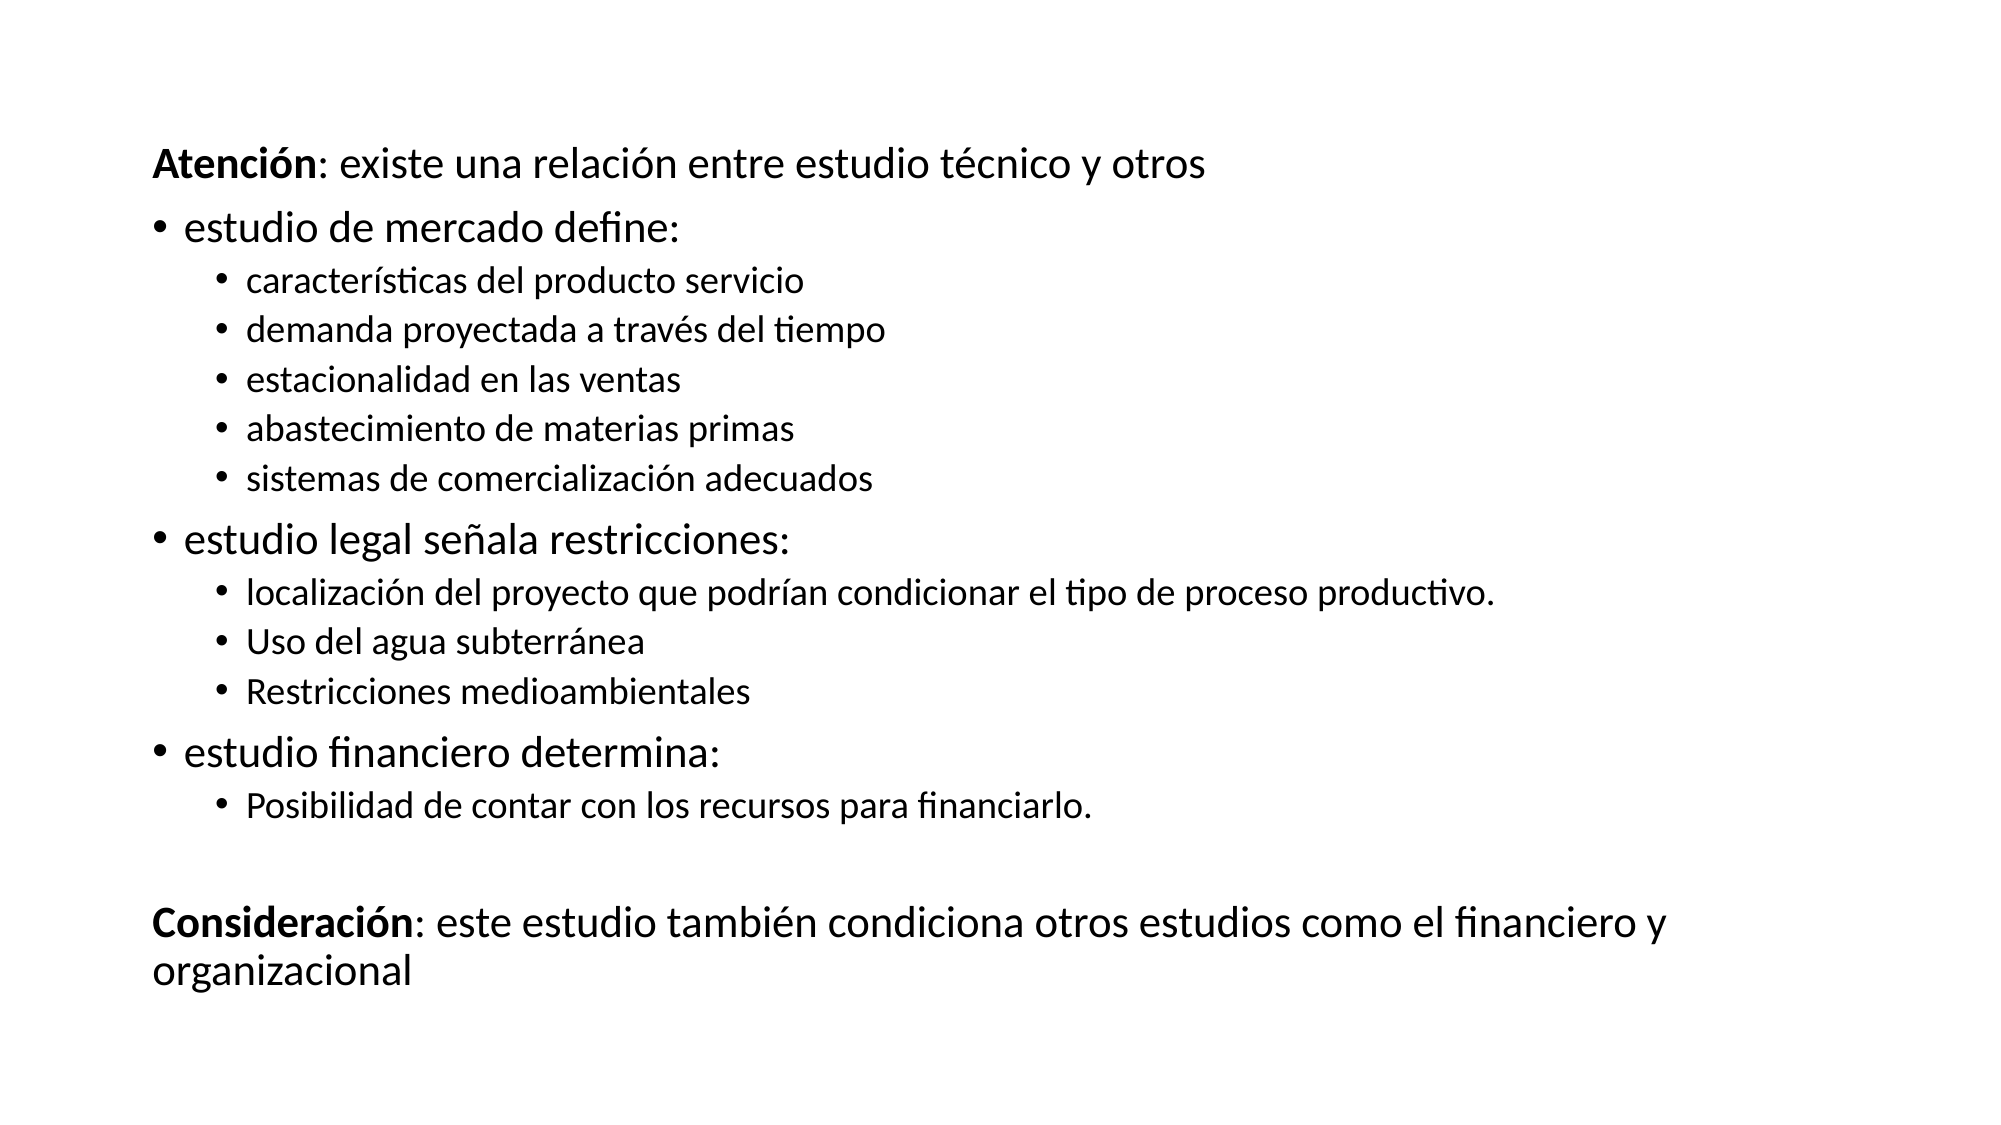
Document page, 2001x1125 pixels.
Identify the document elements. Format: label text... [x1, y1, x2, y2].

list Atención: existe una relación entre estudio técnico y otros estudio de mercado define: características del producto servicio demanda proyectada a través del tiempo estacionalidad en las ventas abastecimiento de materias primas sistemas de comercialización adecuados estudio legal señala restricciones: localización del proyecto que podrían condicionar el tipo de proceso productivo. Uso del agua subterránea Restricciones medioambientales estudio financiero determina: Posibilidad de contar con los recursos para financiarlo. Consideración: este estudio también condiciona otros estudios como el financiero y organizacional [137, 132, 1863, 1009]
